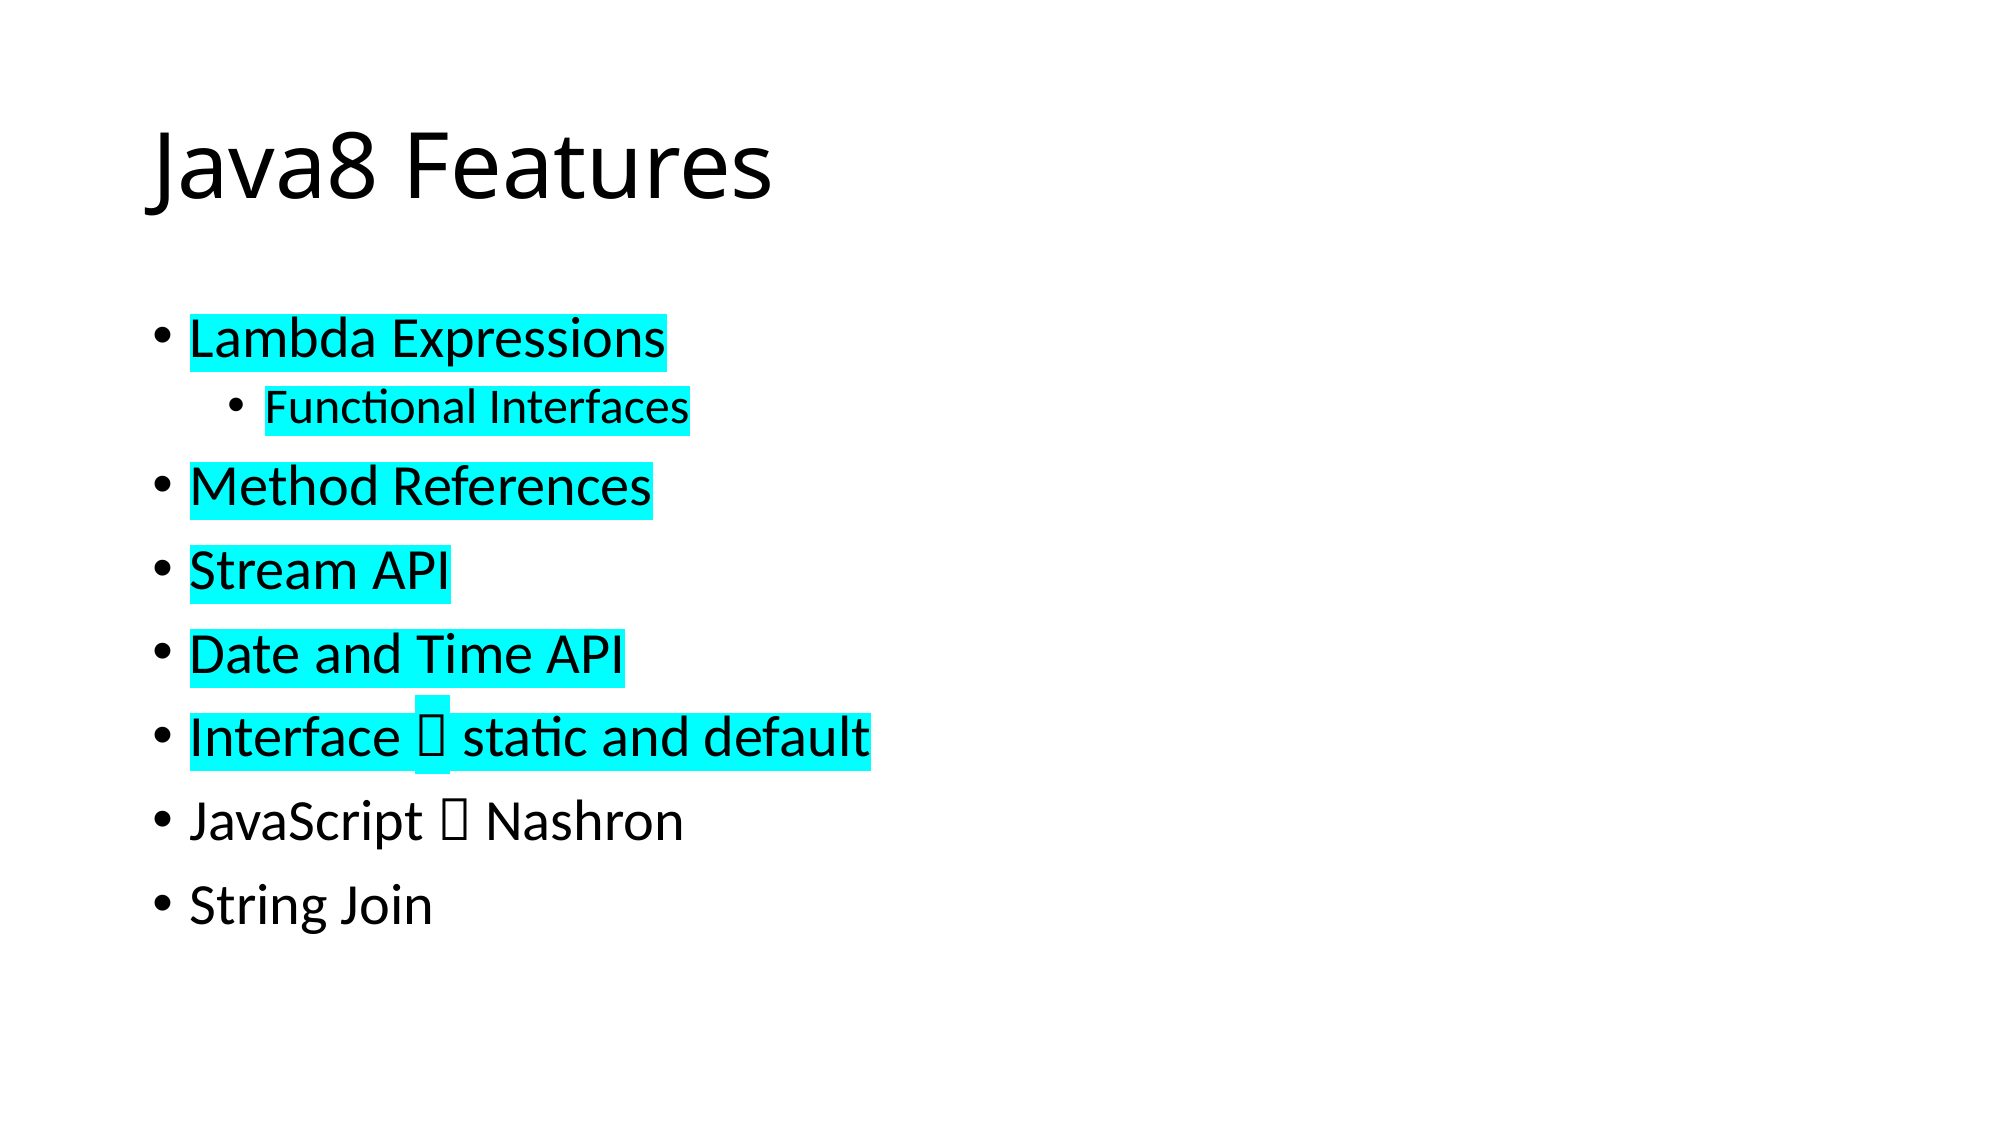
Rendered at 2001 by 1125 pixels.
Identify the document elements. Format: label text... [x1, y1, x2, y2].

title Java8 Features [137, 59, 1863, 278]
list Lambda Expressions Functional Interfaces Method References Stream API Date and Time API Interface  static and default JavaScript  Nashron String Join [137, 299, 1863, 1014]
